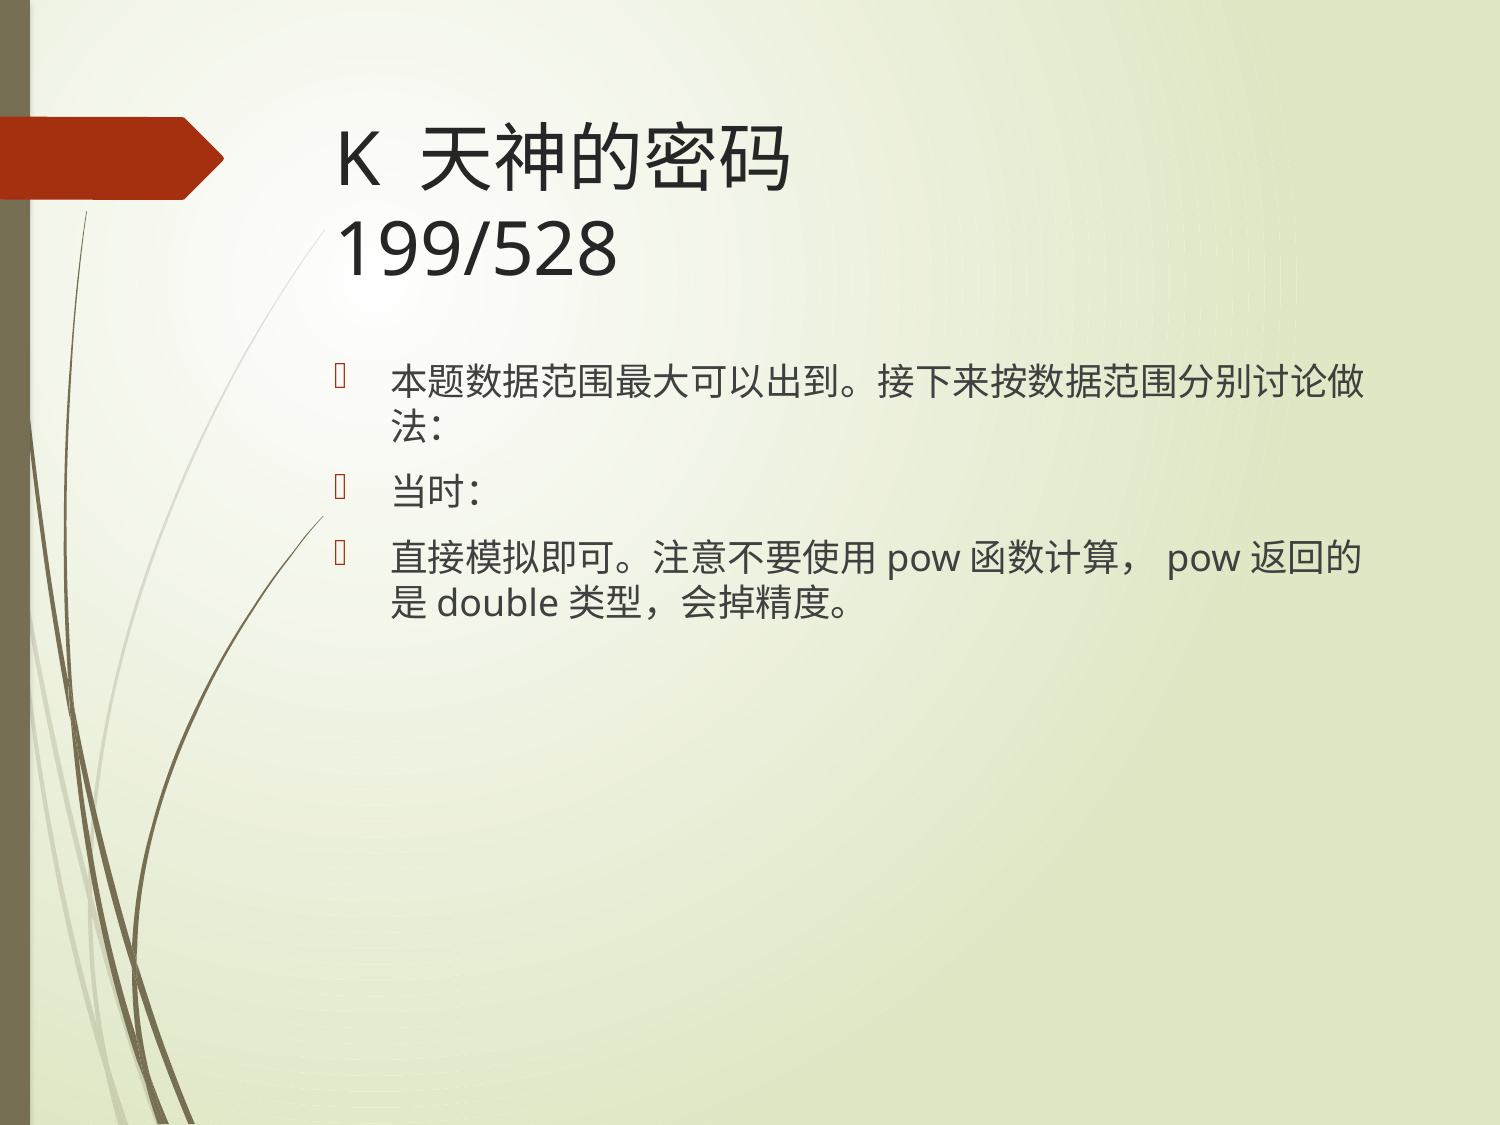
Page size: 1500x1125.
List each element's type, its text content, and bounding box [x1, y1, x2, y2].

title K 天神的密码 199/528 [319, 102, 1400, 313]
